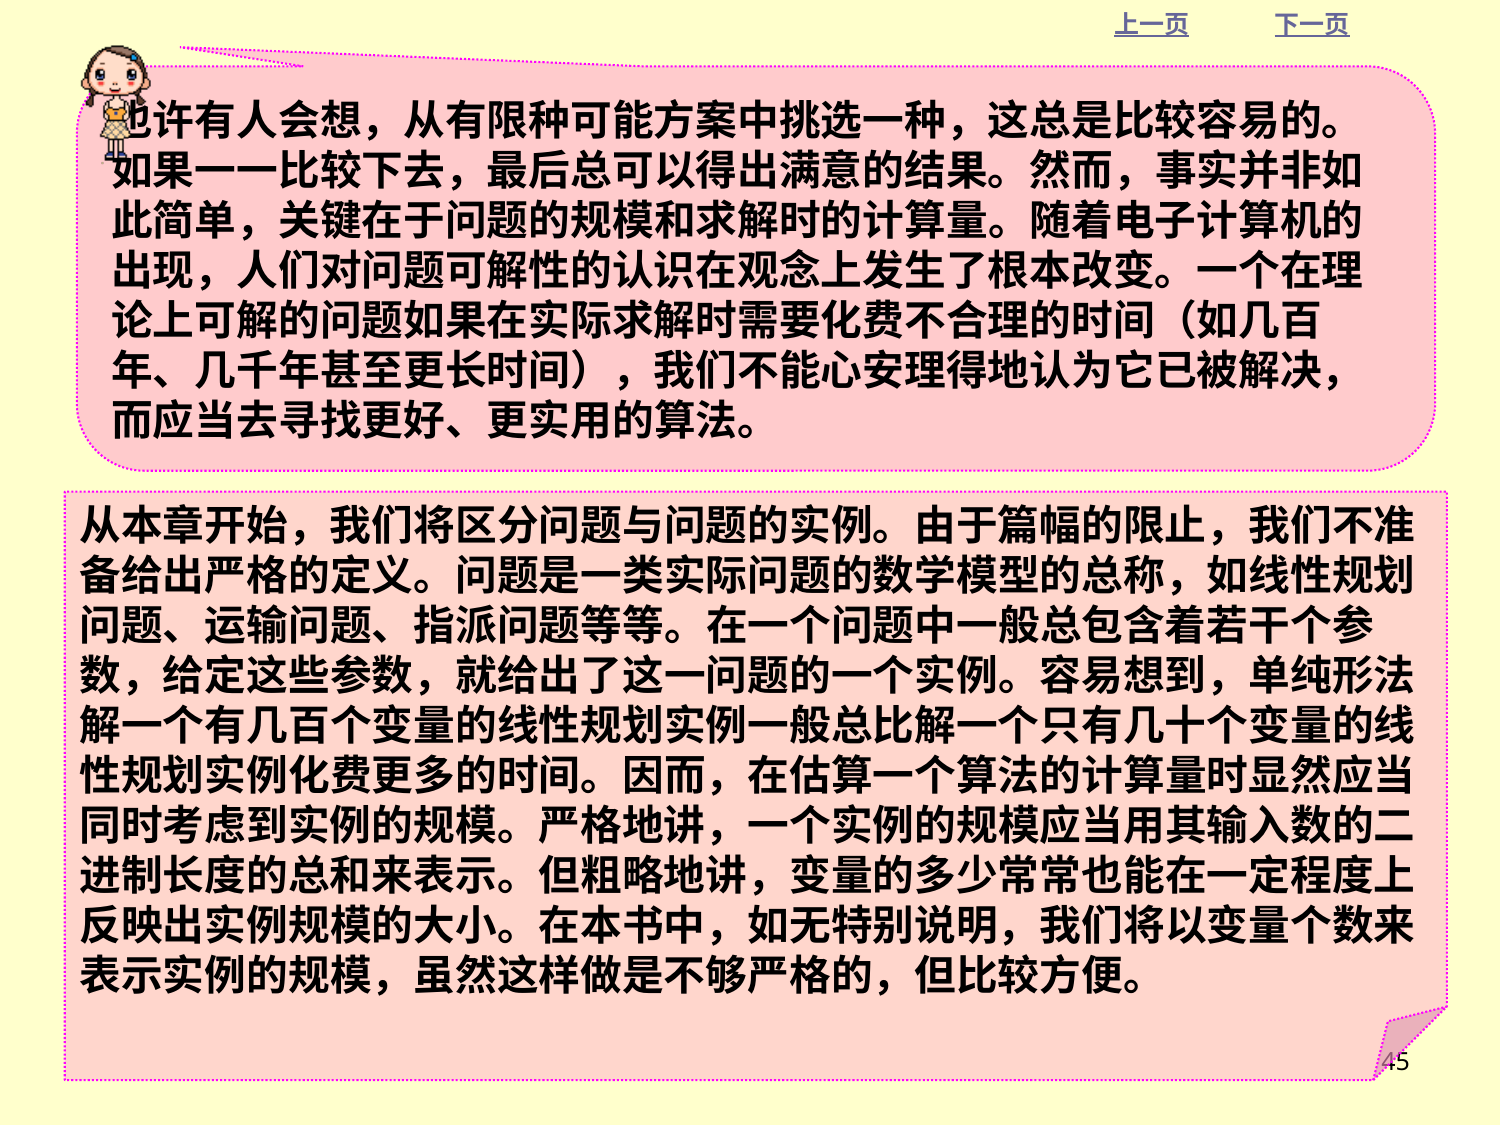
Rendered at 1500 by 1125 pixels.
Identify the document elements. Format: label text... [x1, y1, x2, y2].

text_box 从本章开始，我们将区分问题与问题的实例。由于篇幅的限止，我们不准备给出严格的定义。问题是一类实际问题的数学模型的总称，如线性规划问题、运输问题、指派问题等等。在一个问题中一般总包含着若干个参数，给定这些参数，就给出了这一问题的一个实例。容易想到，单纯形法解一个有几百个变量的线性规划实例一般总比解一个只有几十个变量的线性规划实例化费更多的时间。因而，在估算一个算法的计算量时显然应当同时考虑到实例的规模。严格地讲，一个实例的规模应当用其输入数的二进制长度的总和来表示。但粗略地讲，变量的多少常常也能在一定程度上反映出实例规模的大小。在本书中，如无特别说明，我们将以变量个数来表示实例的规模，虽然这样做是不够严格的，但比较方便。 [64, 491, 1447, 1081]
slide_number 45 [1074, 1030, 1425, 1100]
text_box 也许有人会想，从有限种可能方案中挑选一种，这总是比较容易的。如果一一比较下去，最后总可以得出满意的结果。然而，事实并非如此简单，关键在于问题的规模和求解时的计算量。随着电子计算机的出现，人们对问题可解性的认识在观念上发生了根本改变。一个在理论上可解的问题如果在实际求解时需要化费不合理的时间（如几百年、几千年甚至更长时间），我们不能心安理得地认为它已被解决，而应当去寻找更好、更实用的算法。 [76, 47, 1436, 471]
picture [64, 30, 162, 172]
